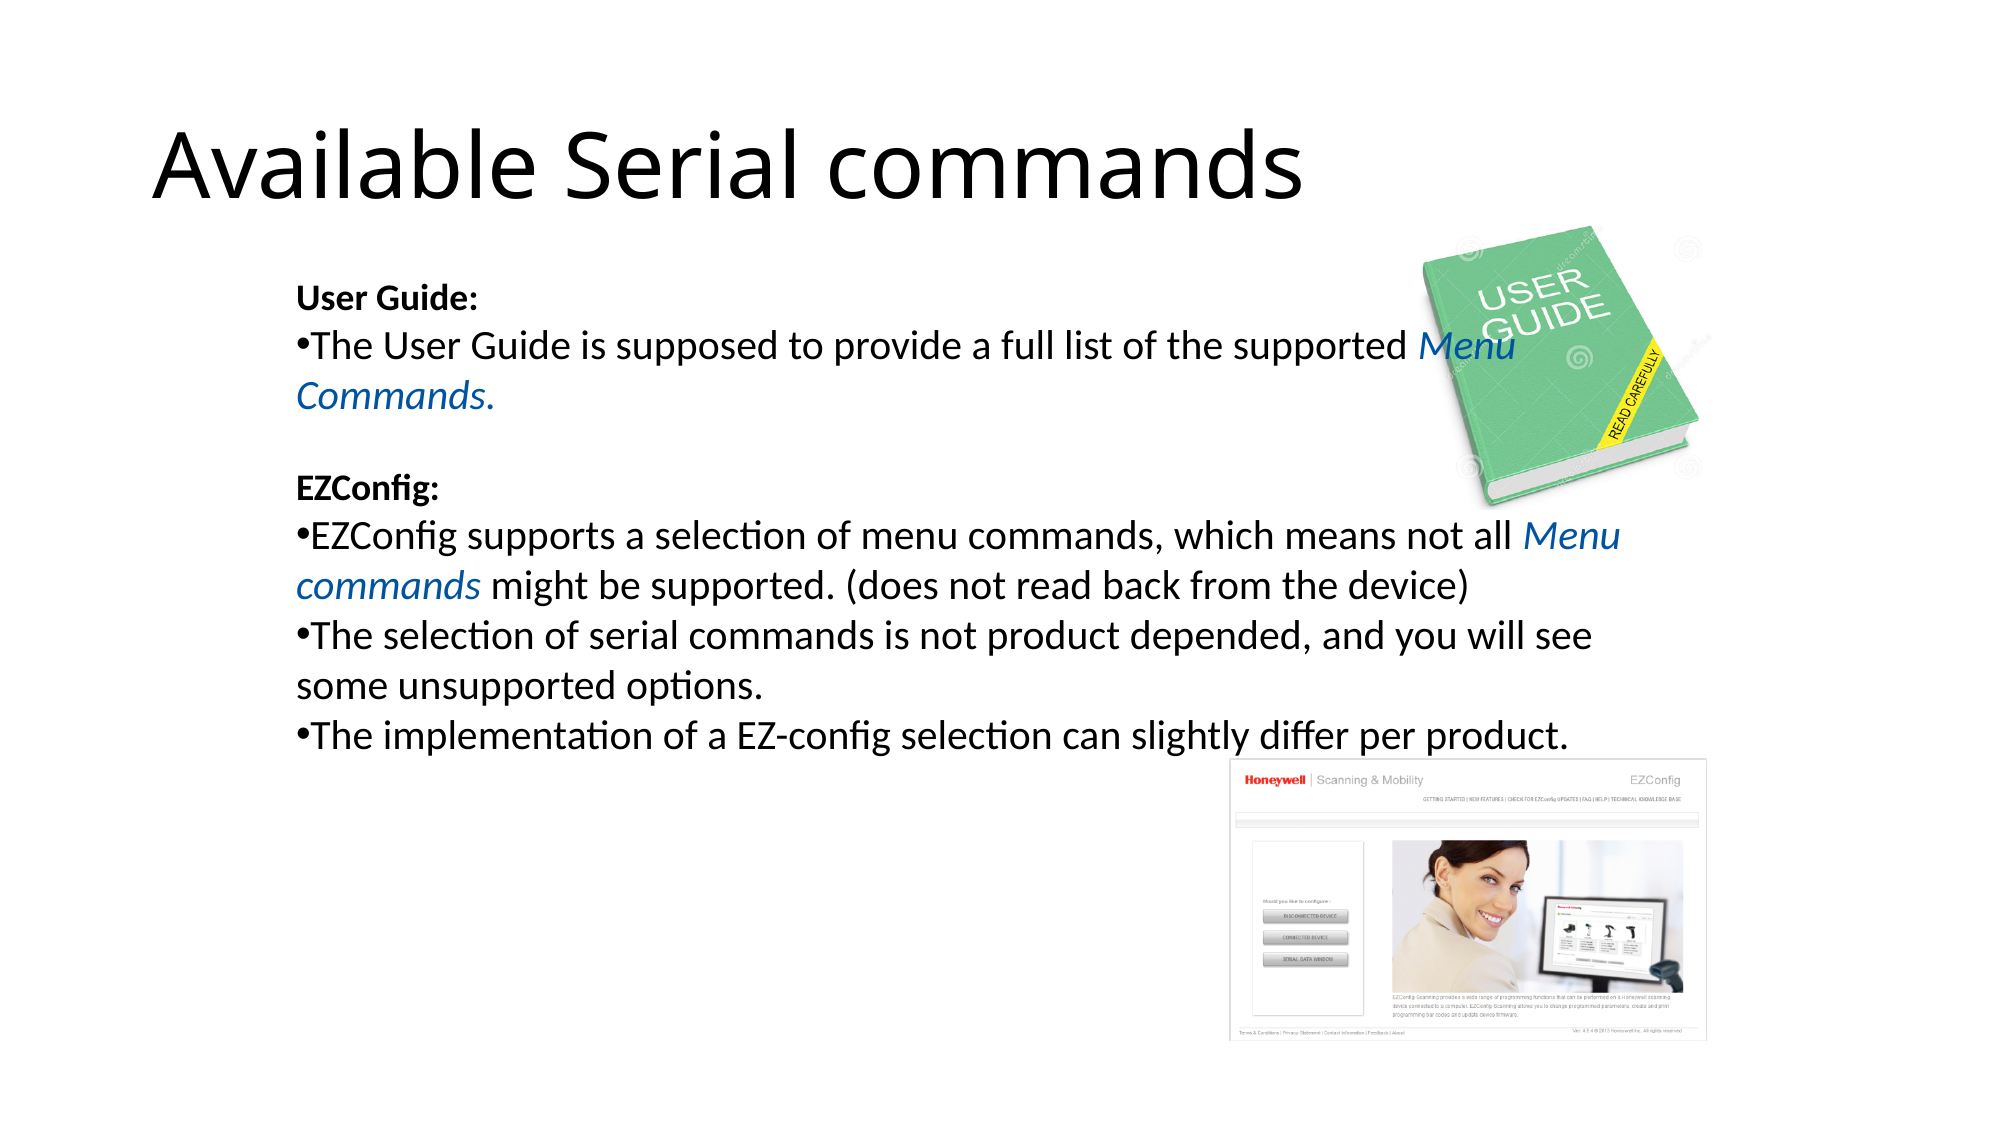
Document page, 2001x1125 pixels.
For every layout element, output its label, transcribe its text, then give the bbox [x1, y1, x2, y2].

picture [1229, 758, 1707, 1041]
picture [1409, 210, 1715, 510]
text_box User Guide: The User Guide is supposed to provide a full list of the supported Menu Commands. EZConfig: EZConfig supports a selection of menu commands, which means not all Menu commands might be supported. (does not read back from the device) The selection of serial commands is not product depended, and you will see some unsupported options. The implementation of a EZ-config selection can slightly differ per product. [281, 265, 1654, 856]
title Available Serial commands [137, 59, 1863, 278]
